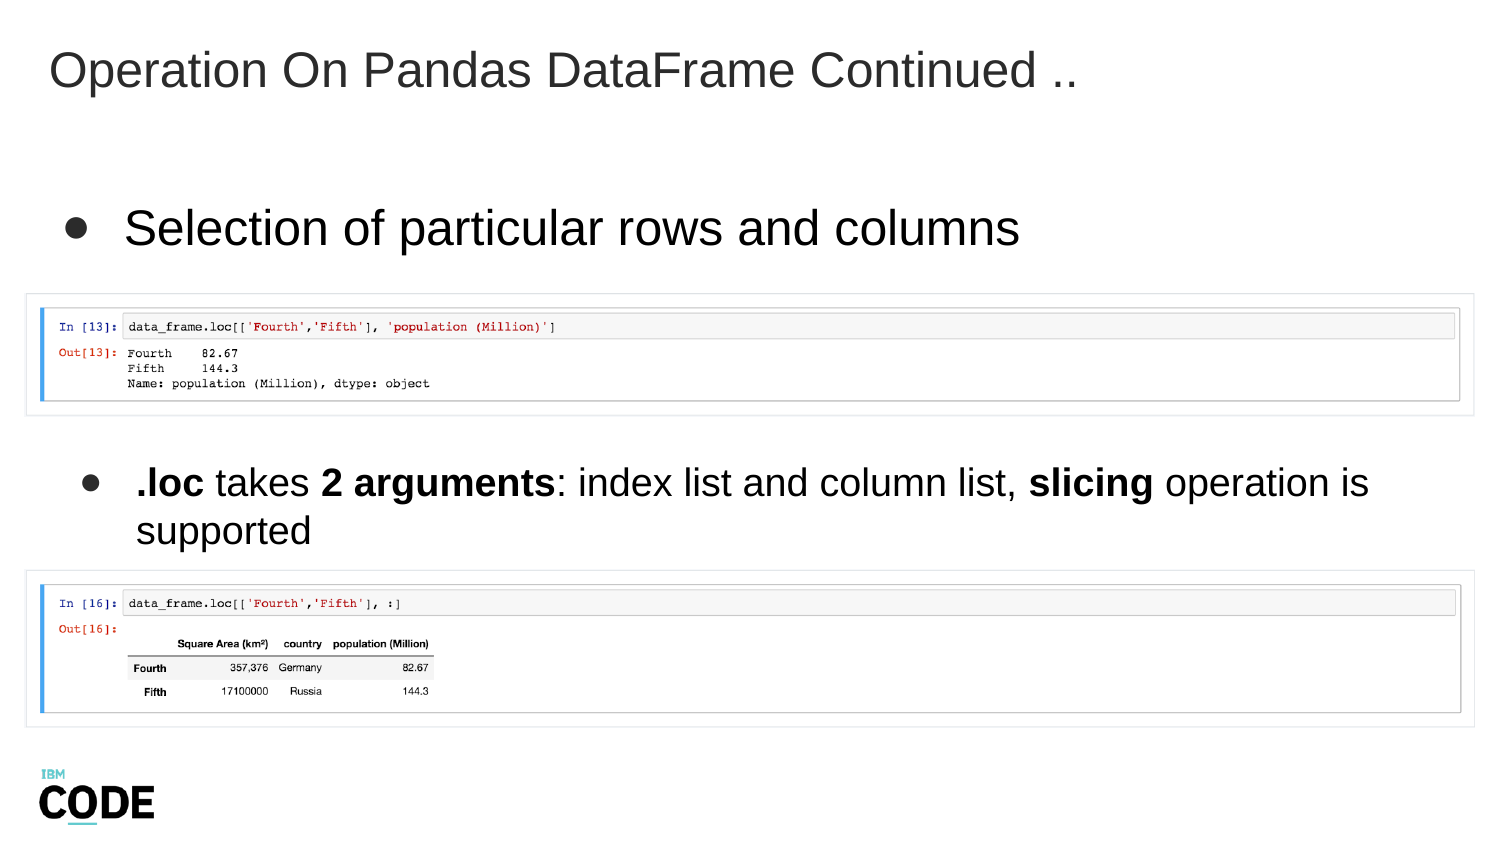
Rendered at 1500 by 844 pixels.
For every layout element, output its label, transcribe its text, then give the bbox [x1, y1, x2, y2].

picture [39, 769, 154, 825]
picture [24, 568, 1476, 729]
list Selection of particular rows and columns [37, 184, 1463, 283]
picture [24, 293, 1476, 417]
list .loc takes 2 arguments: index list and column list, slicing operation is supported [50, 445, 1475, 545]
title Operation On Pandas DataFrame Continued .. [37, 33, 1463, 174]
